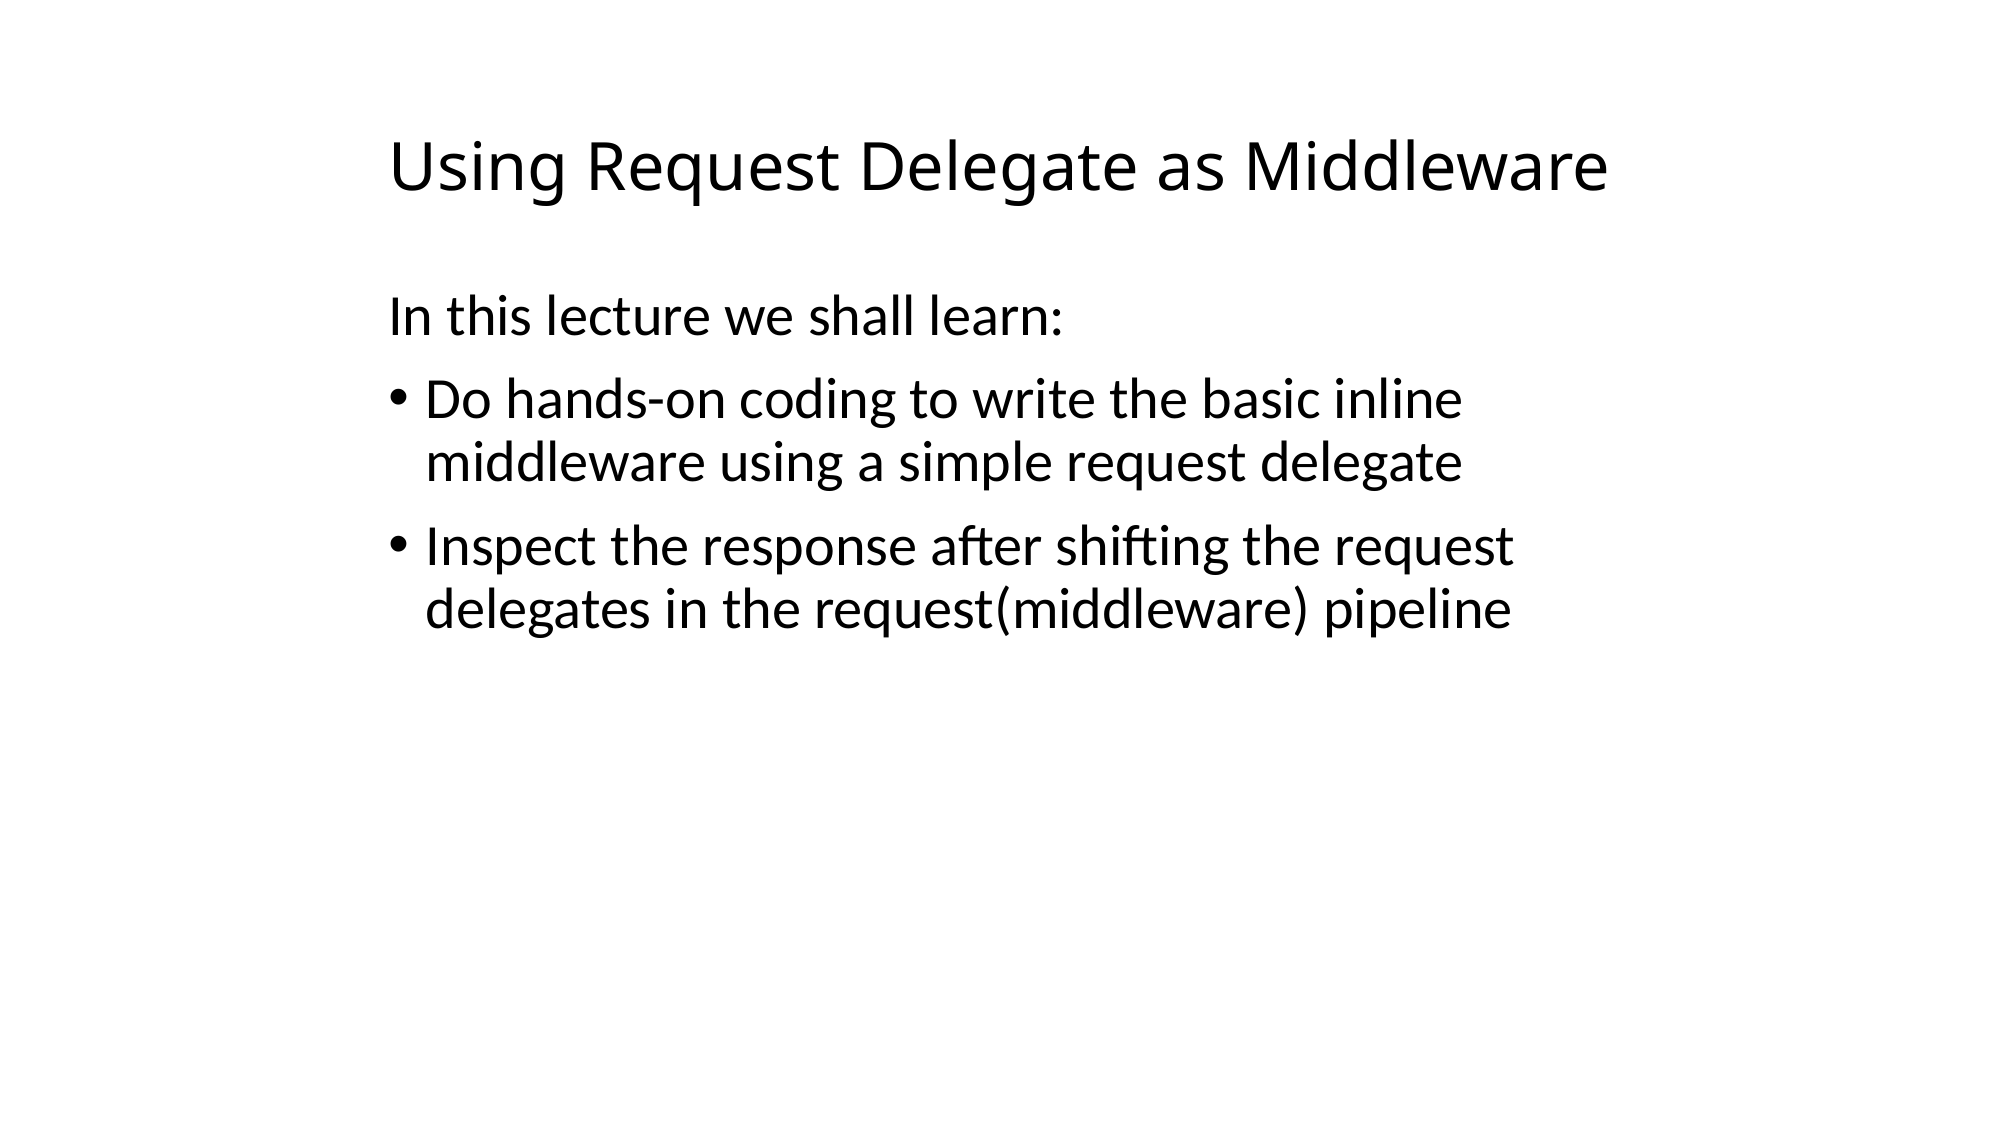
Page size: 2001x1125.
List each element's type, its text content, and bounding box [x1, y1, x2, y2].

title Using Request Delegate as Middleware [137, 59, 1863, 278]
list In this lecture we shall learn: Do hands-on coding to write the basic inline middleware using a simple request delegate Inspect the response after shifting the request delegates in the request(middleware) pipeline [373, 277, 1598, 992]
